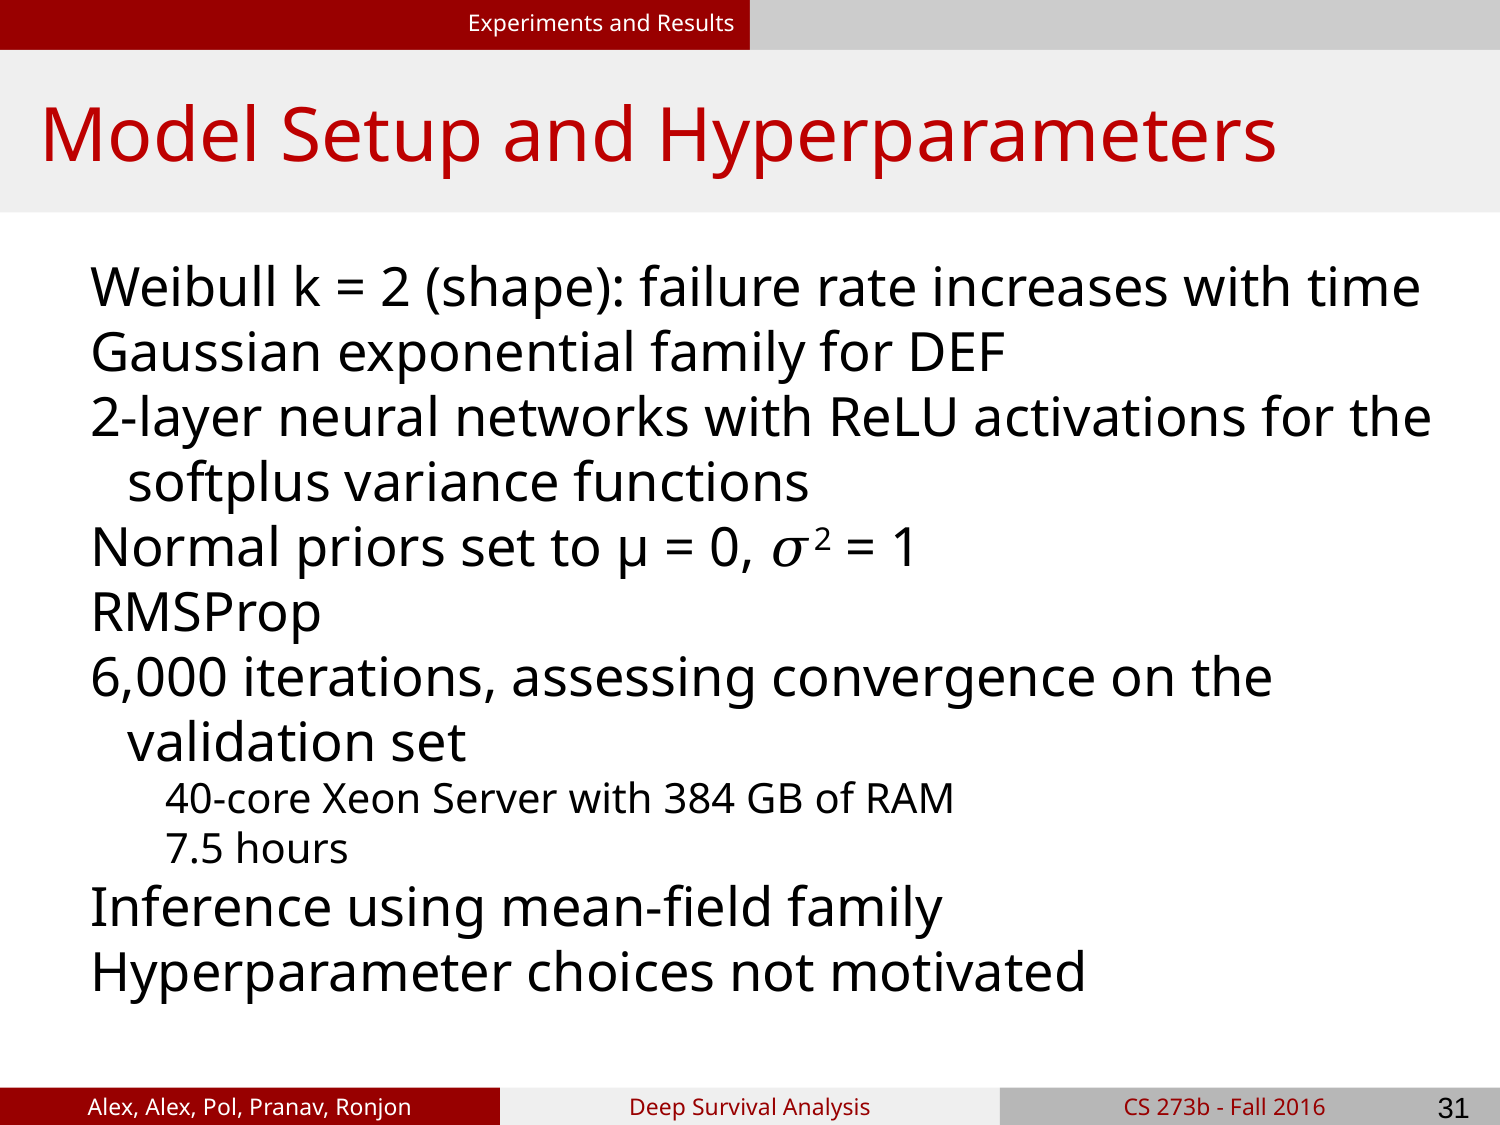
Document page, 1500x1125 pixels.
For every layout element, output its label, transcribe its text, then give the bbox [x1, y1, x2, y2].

subtitle Experiments and Results [0, 0, 750, 44]
list Weibull k = 2 (shape): failure rate increases with time Gaussian exponential family for DEF 2-layer neural networks with ReLU activations for the softplus variance functions Normal priors set to μ = 0, 𝜎2 = 1 RMSProp 6,000 iterations, assessing convergence on the validation set 40-core Xeon Server with 384 GB of RAM 7.5 hours Inference using mean-field family Hyperparameter choices not motivated [37, 237, 1475, 1044]
slide_number ‹#› [1422, 1088, 1500, 1125]
title Model Setup and Hyperparameters [24, 50, 1475, 213]
